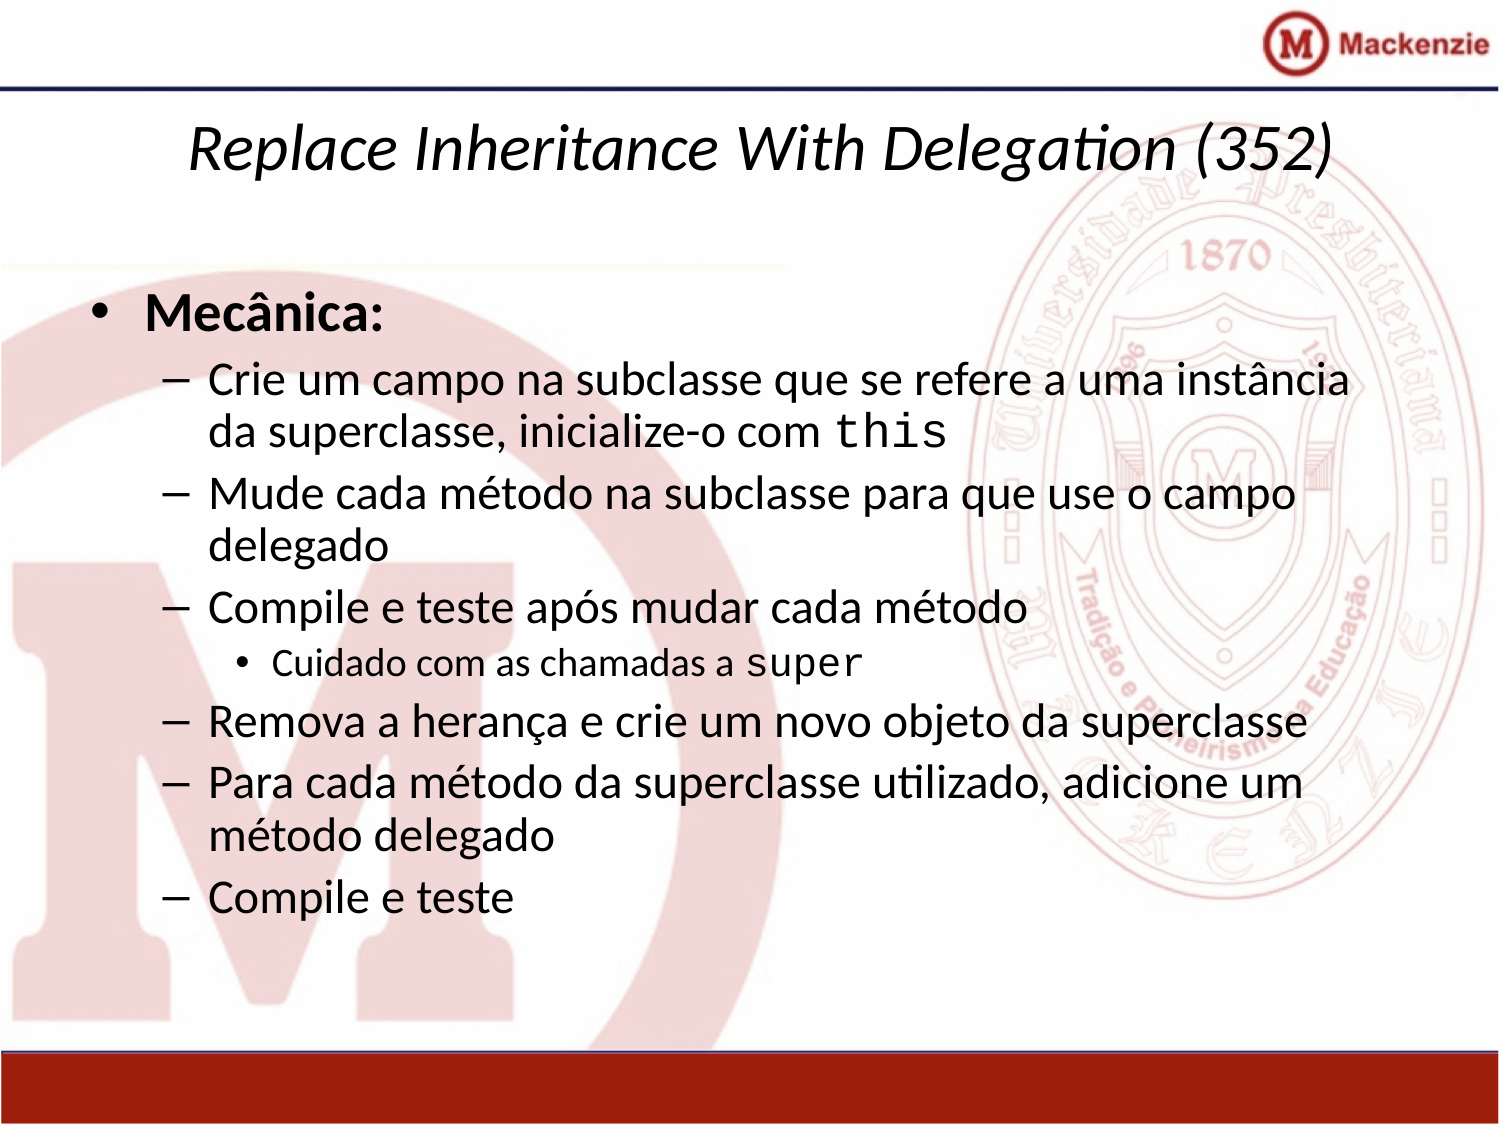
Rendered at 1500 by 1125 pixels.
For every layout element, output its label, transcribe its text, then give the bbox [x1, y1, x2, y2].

list Mecânica: Crie um campo na subclasse que se refere a uma instância da superclasse, inicialize-o com this Mude cada método na subclasse para que use o campo delegado Compile e teste após mudar cada método Cuidado com as chamadas a super Remova a herança e crie um novo objeto da superclasse Para cada método da superclasse utilizado, adicione um método delegado Compile e teste [74, 274, 1417, 938]
title Replace Inheritance With Delegation (352) [124, 62, 1401, 226]
picture [0, 0, 1499, 1125]
